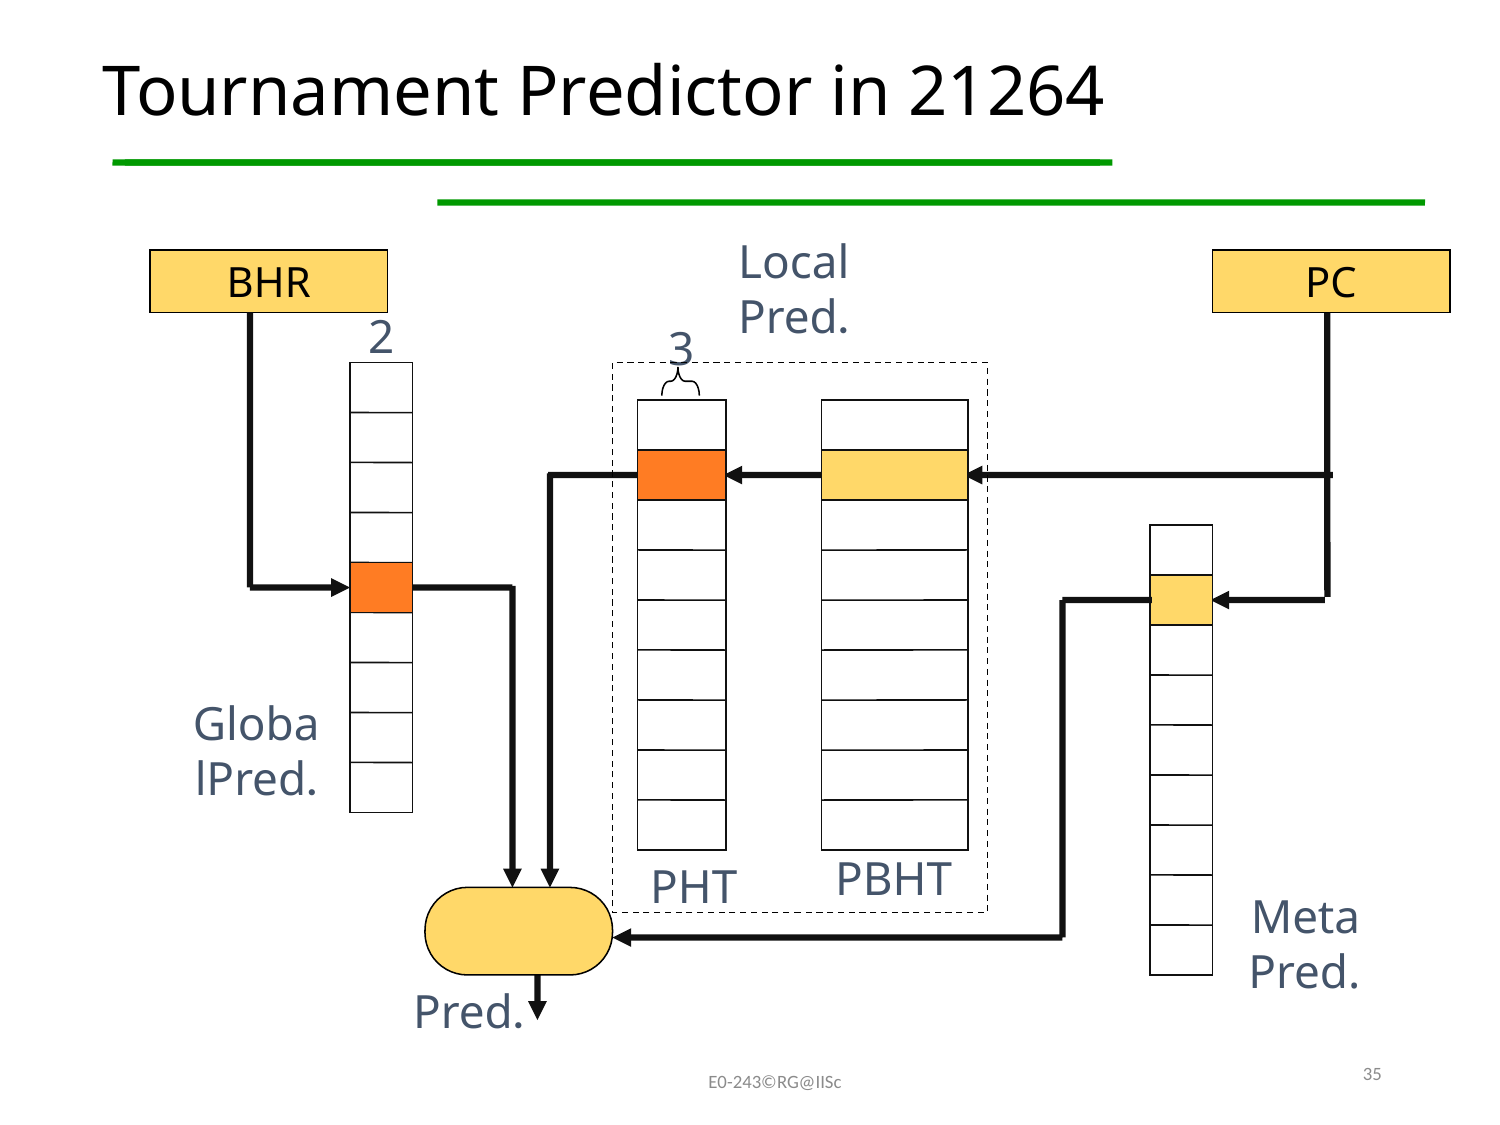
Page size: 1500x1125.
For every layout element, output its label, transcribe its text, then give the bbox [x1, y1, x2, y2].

slide_number 35 [1059, 1042, 1397, 1103]
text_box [548, 224, 1450, 920]
title Tournament Predictor in 21264 [87, 37, 1438, 150]
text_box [424, 524, 1376, 1005]
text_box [149, 249, 513, 888]
footer E0-243©RG@IISc [537, 1062, 1013, 1100]
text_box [387, 969, 550, 1045]
